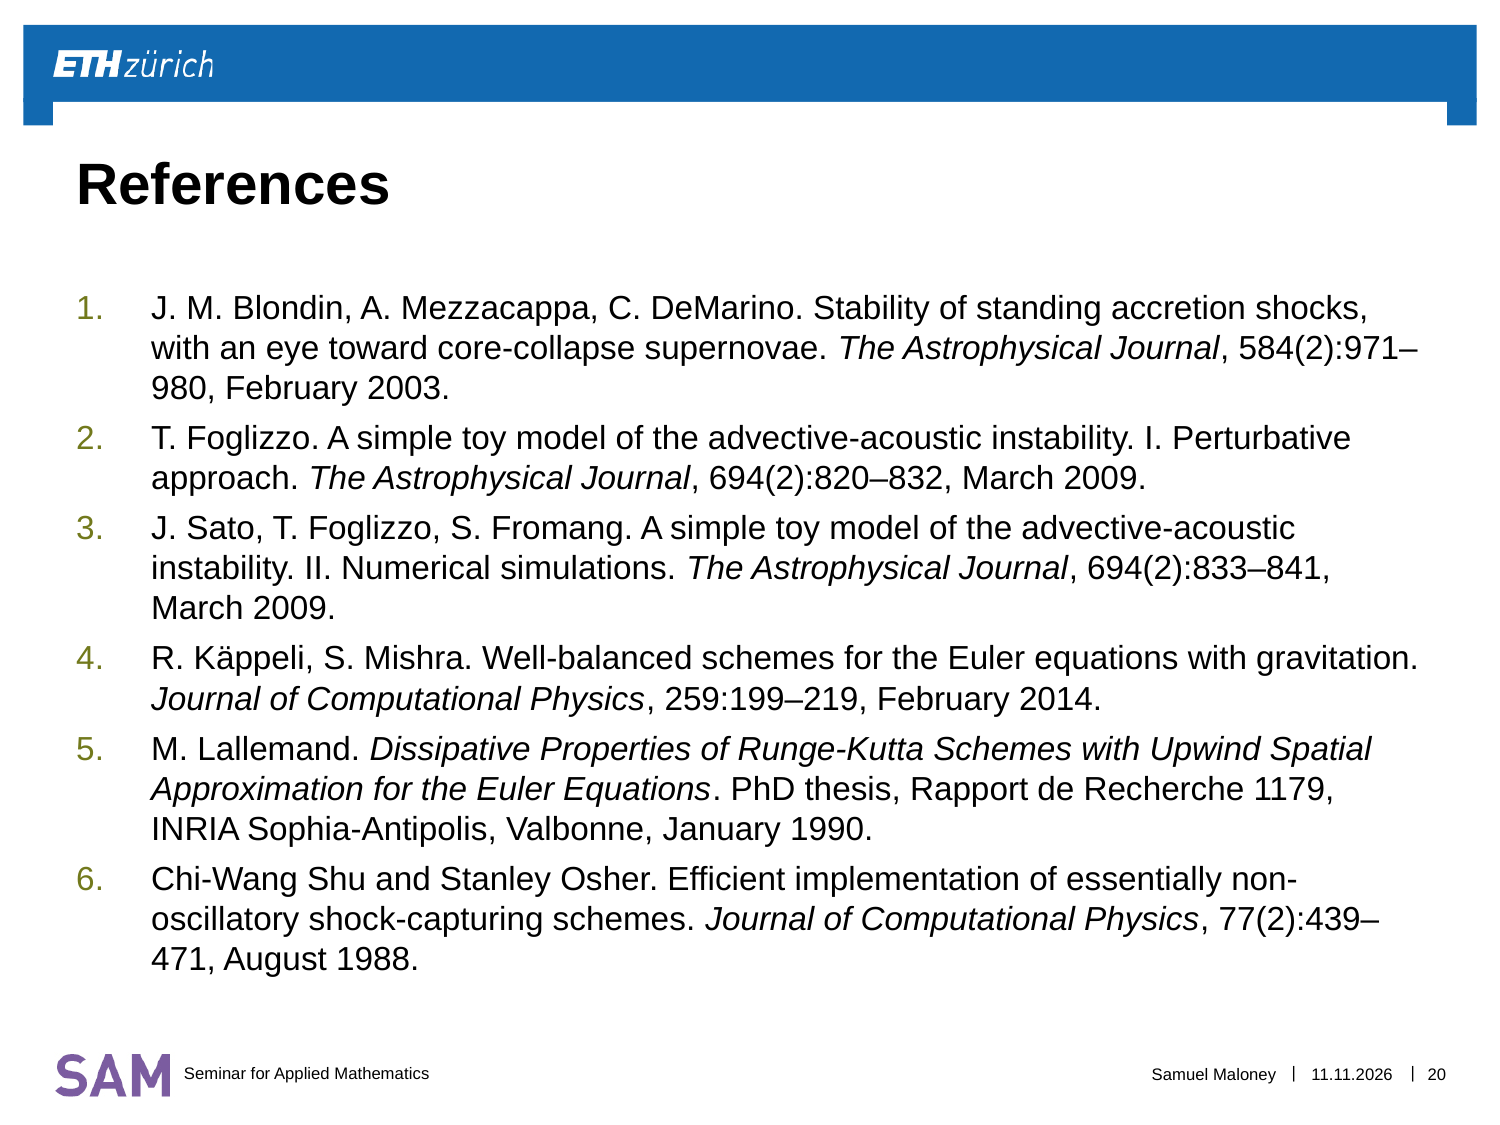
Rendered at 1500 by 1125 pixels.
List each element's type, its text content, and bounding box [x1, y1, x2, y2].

list J. M. Blondin, A. Mezzacappa, C. DeMarino. Stability of standing accretion shocks, with an eye toward core-collapse supernovae. The Astrophysical Journal, 584(2):971–980, February 2003. T. Foglizzo. A simple toy model of the advective-acoustic instability. I. Perturbative approach. The Astrophysical Journal, 694(2):820–832, March 2009. J. Sato, T. Foglizzo, S. Fromang. A simple toy model of the advective-acoustic instability. II. Numerical simulations. The Astrophysical Journal, 694(2):833–841, March 2009. R. Käppeli, S. Mishra. Well-balanced schemes for the Euler equations with gravitation. Journal of Computational Physics, 259:199–219, February 2014. M. Lallemand. Dissipative Properties of Runge-Kutta Schemes with Upwind Spatial Approximation for the Euler Equations. PhD thesis, Rapport de Recherche 1179, INRIA Sophia-Antipolis, Valbonne, January 1990. Chi-Wang Shu and Stanley Osher. Efficient implementation of essentially non-oscillatory shock-capturing schemes. Journal of Computational Physics, 77(2):439–471, August 1988. [53, 286, 1447, 1023]
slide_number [1302, 1034, 1403, 1112]
picture [54, 1052, 176, 1097]
footer Samuel Maloney [768, 1034, 1277, 1112]
slide_number 20 [1415, 1034, 1459, 1112]
title References [53, 101, 1447, 262]
